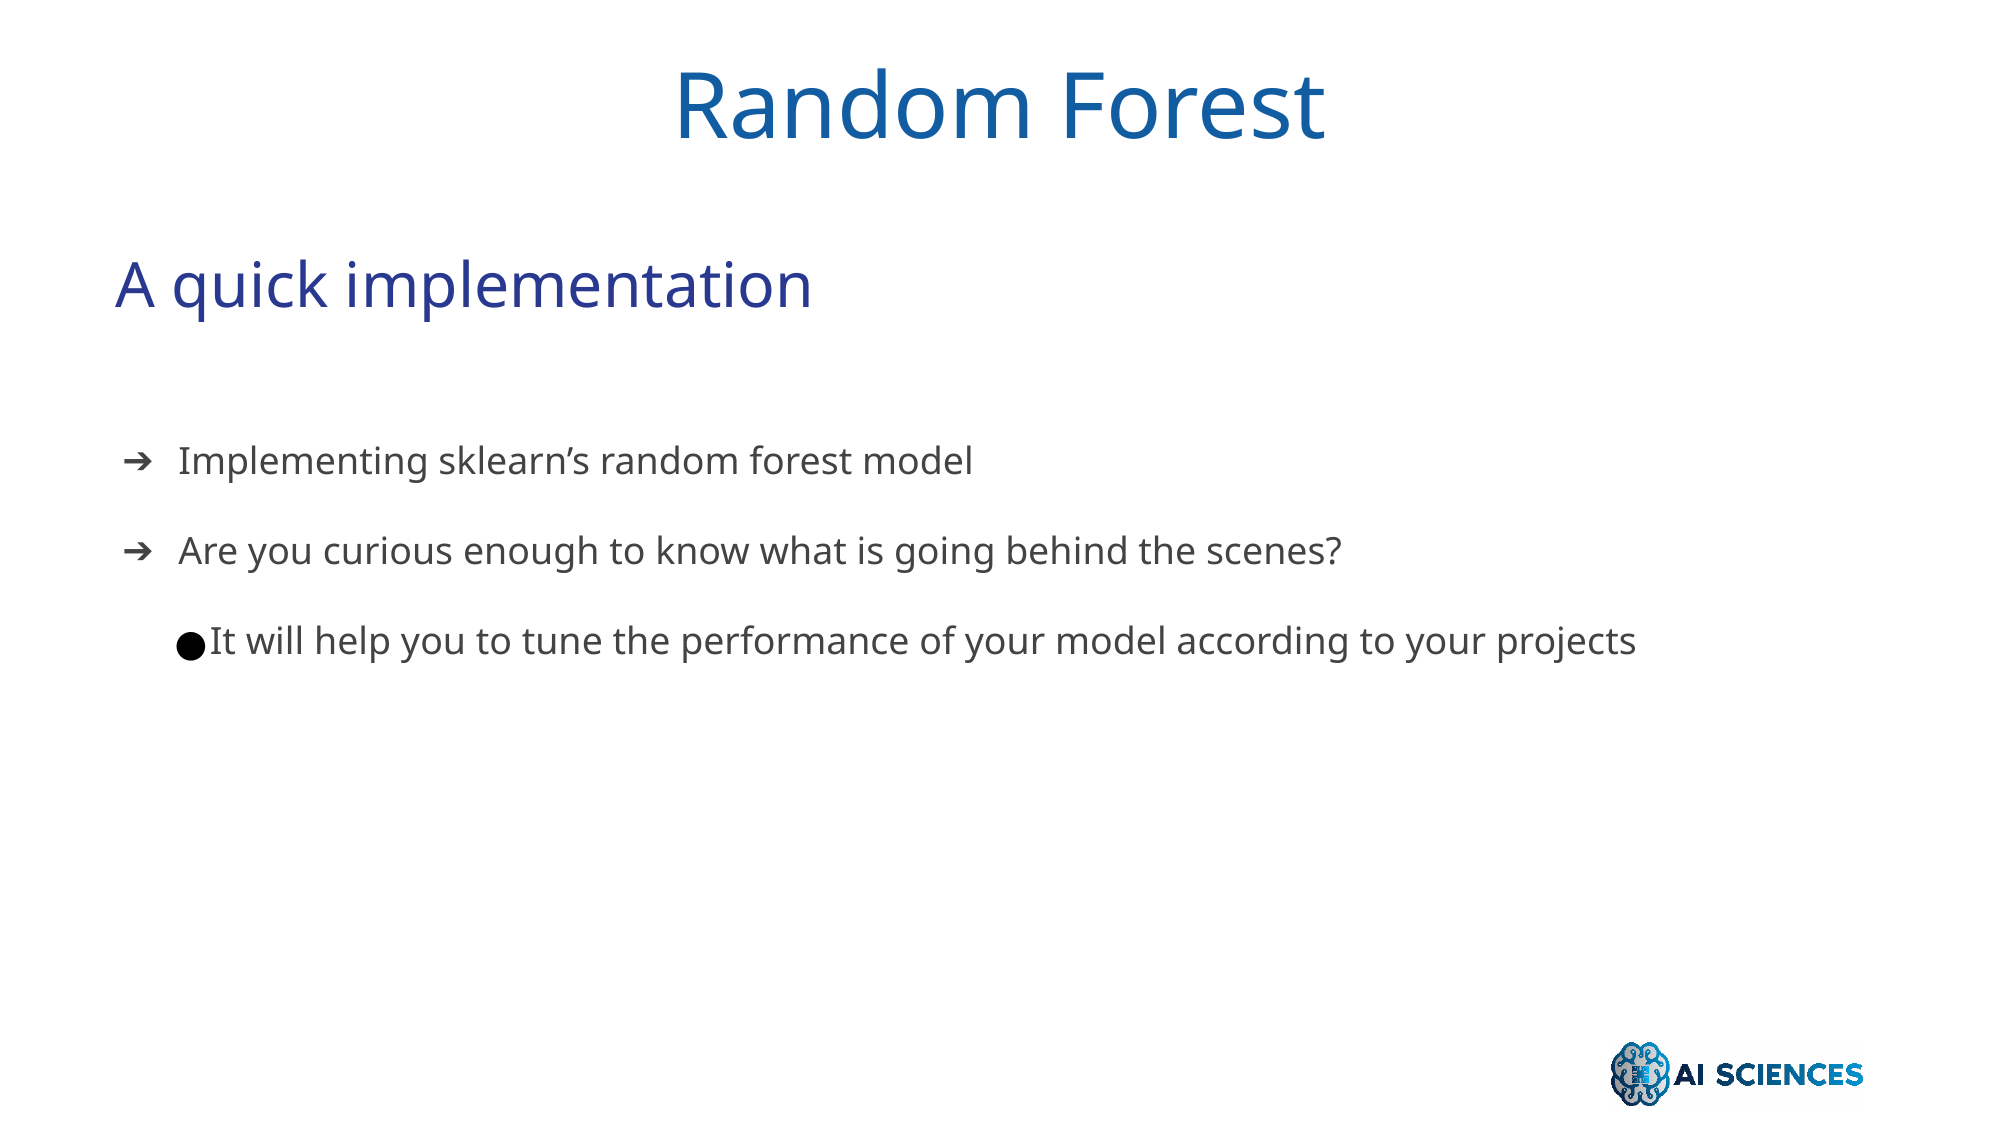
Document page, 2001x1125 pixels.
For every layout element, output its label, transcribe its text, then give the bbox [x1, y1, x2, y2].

picture [1659, 1080, 1665, 1091]
picture [1611, 1042, 1863, 1106]
text_box A quick implementation [101, 229, 1499, 329]
text_box Implementing sklearn’s random forest model Are you curious enough to know what is going behind the scenes? It will help you to tune the performance of your model according to your projects [88, 376, 1895, 924]
picture [1644, 1047, 1656, 1058]
picture [1853, 1068, 1863, 1074]
text_box Random Forest [137, 0, 1863, 218]
